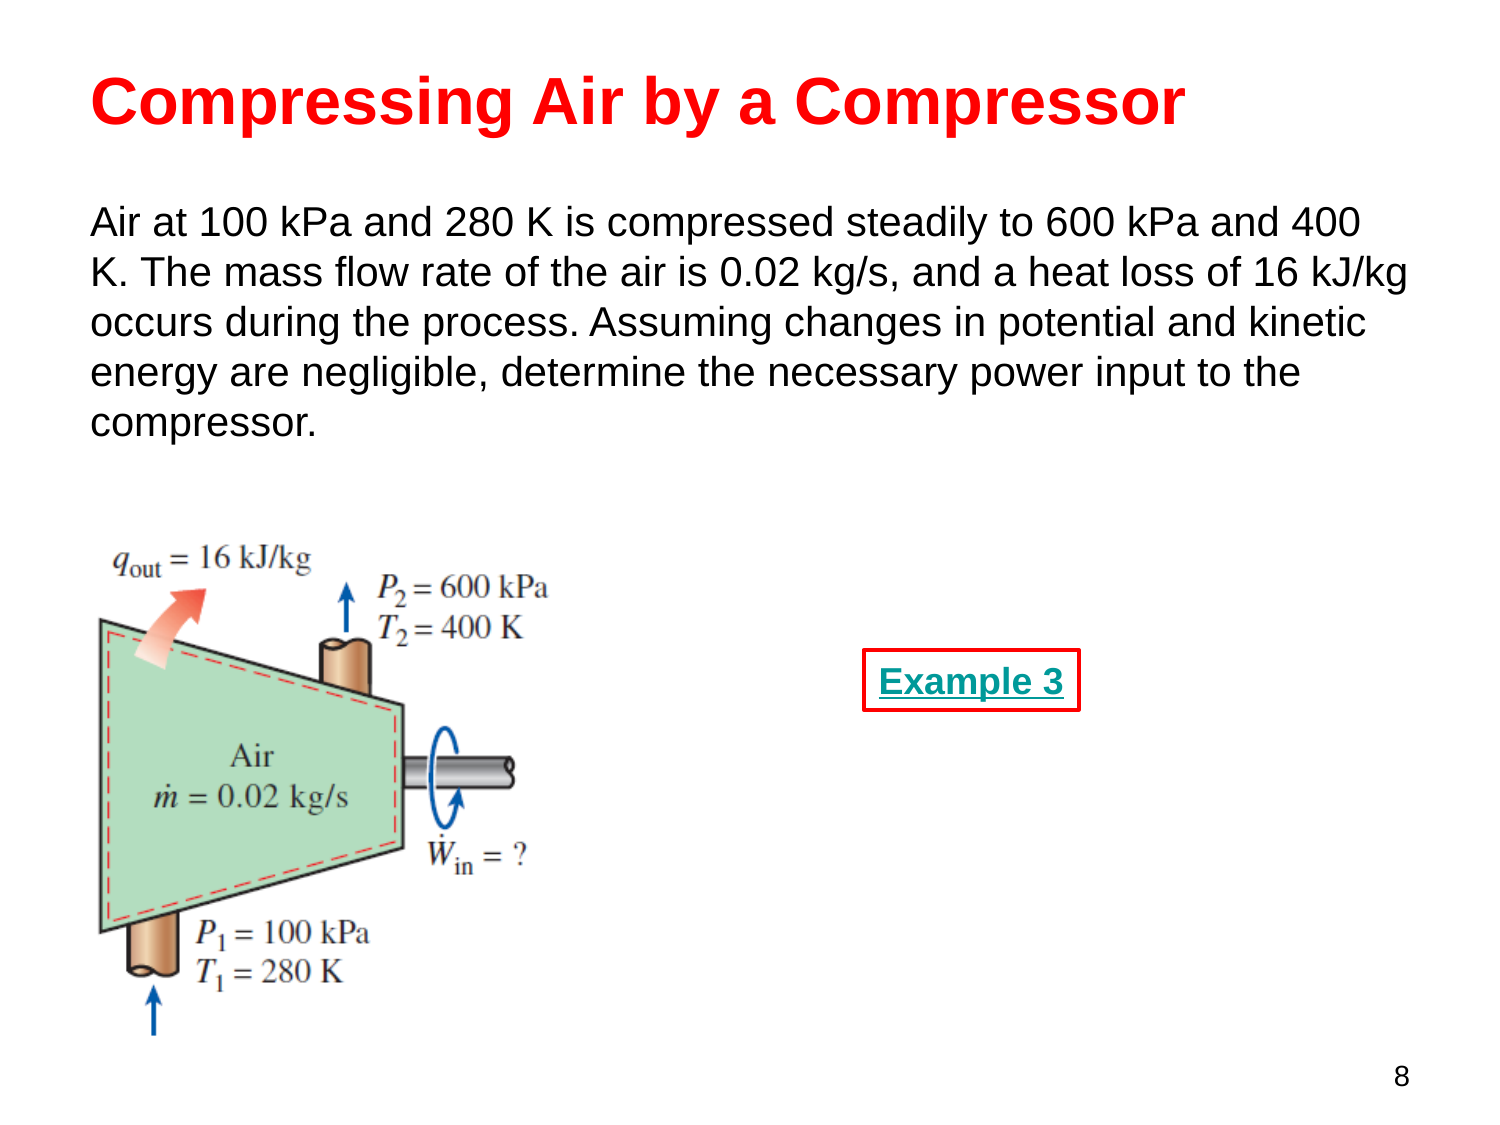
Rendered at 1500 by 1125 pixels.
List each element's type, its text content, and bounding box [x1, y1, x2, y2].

text_box Example 3 [863, 649, 1079, 710]
list Air at 100 kPa and 280 K is compressed steadily to 600 kPa and 400 K. The mass flow rate of the air is 0.02 kg/s, and a heat loss of 16 kJ/kg occurs during the process. Assuming changes in potential and kinetic energy are negligible, determine the necessary power input to the compressor. [74, 187, 1426, 1006]
title Compressing Air by a Compressor [74, 44, 1426, 151]
picture [78, 523, 562, 1051]
slide_number 8 [1074, 1049, 1426, 1103]
